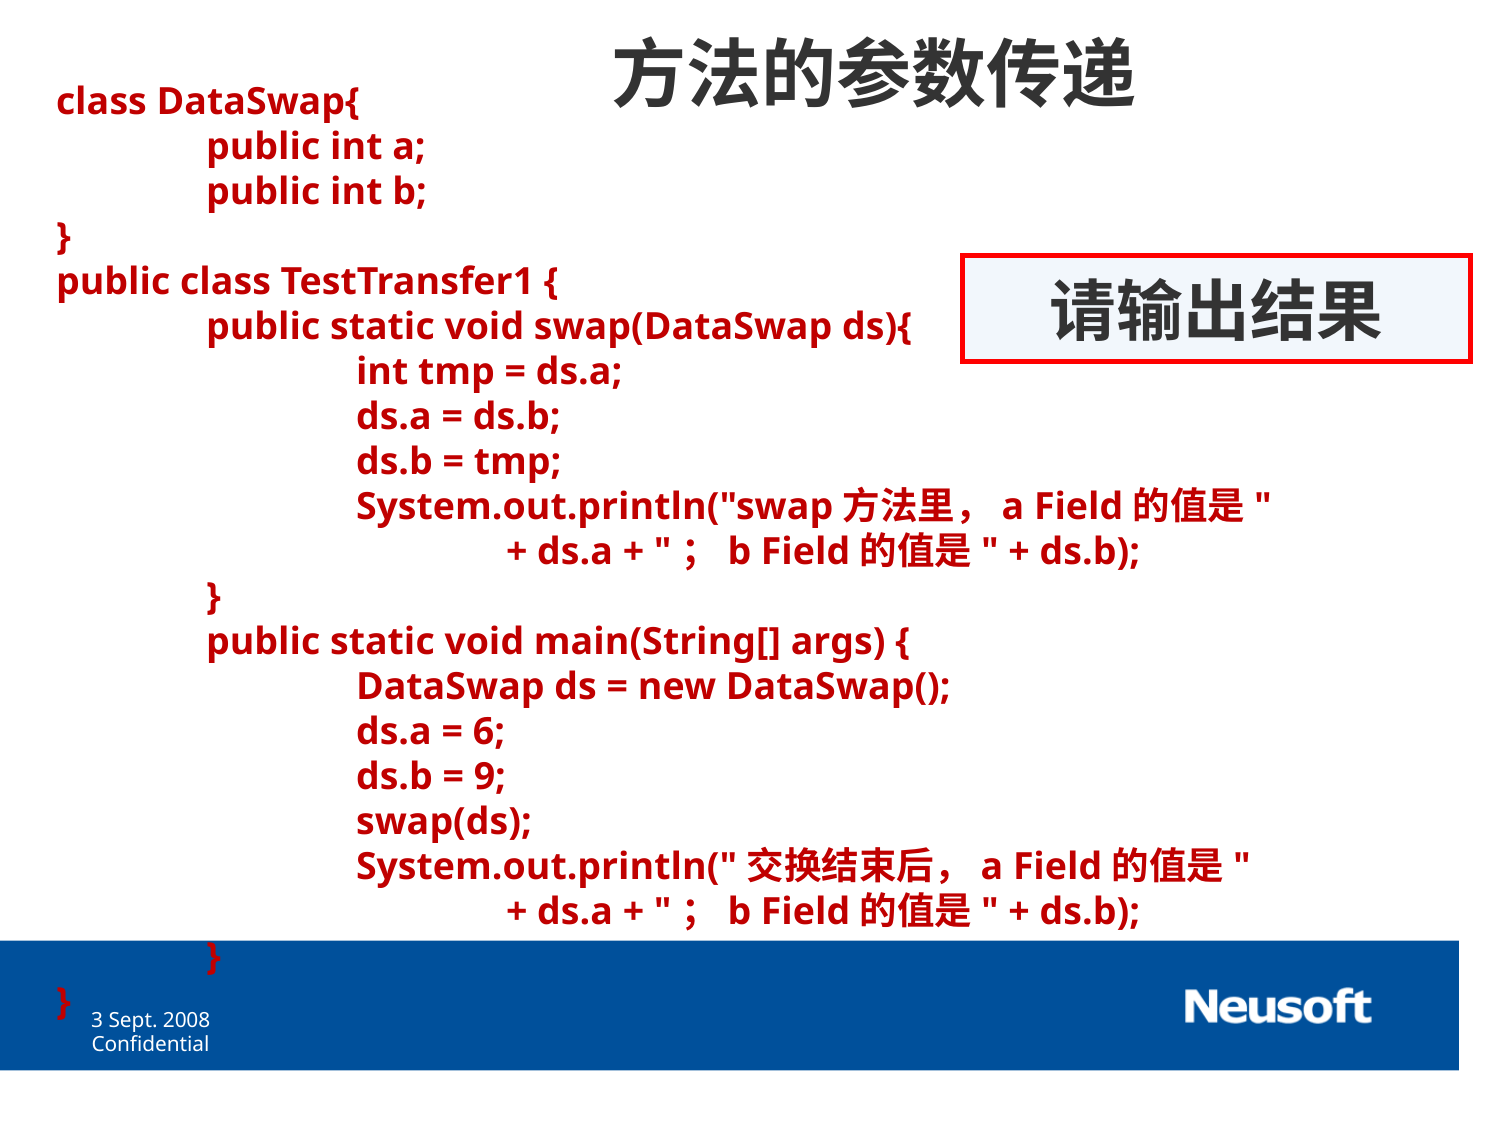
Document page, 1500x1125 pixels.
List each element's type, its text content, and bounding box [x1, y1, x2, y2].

text_box 方法的参数传递 [596, 19, 1199, 69]
text_box 请输出结果 [962, 255, 1472, 363]
text_box class DataSwap{ public int a; public int b; } public class TestTransfer1 { public static void swap(DataSwap ds){ int tmp = ds.a; ds.a = ds.b; ds.b = tmp; System.out.println("swap方法里，a Field的值是" + ds.a + "；b Field的值是" + ds.b); } public static void main(String[] args) { DataSwap ds = new DataSwap(); ds.a = 6; ds.b = 9; swap(ds); System.out.println("交换结束后，a Field的值是" + ds.a + "；b Field的值是" + ds.b); } } [41, 69, 1471, 1030]
